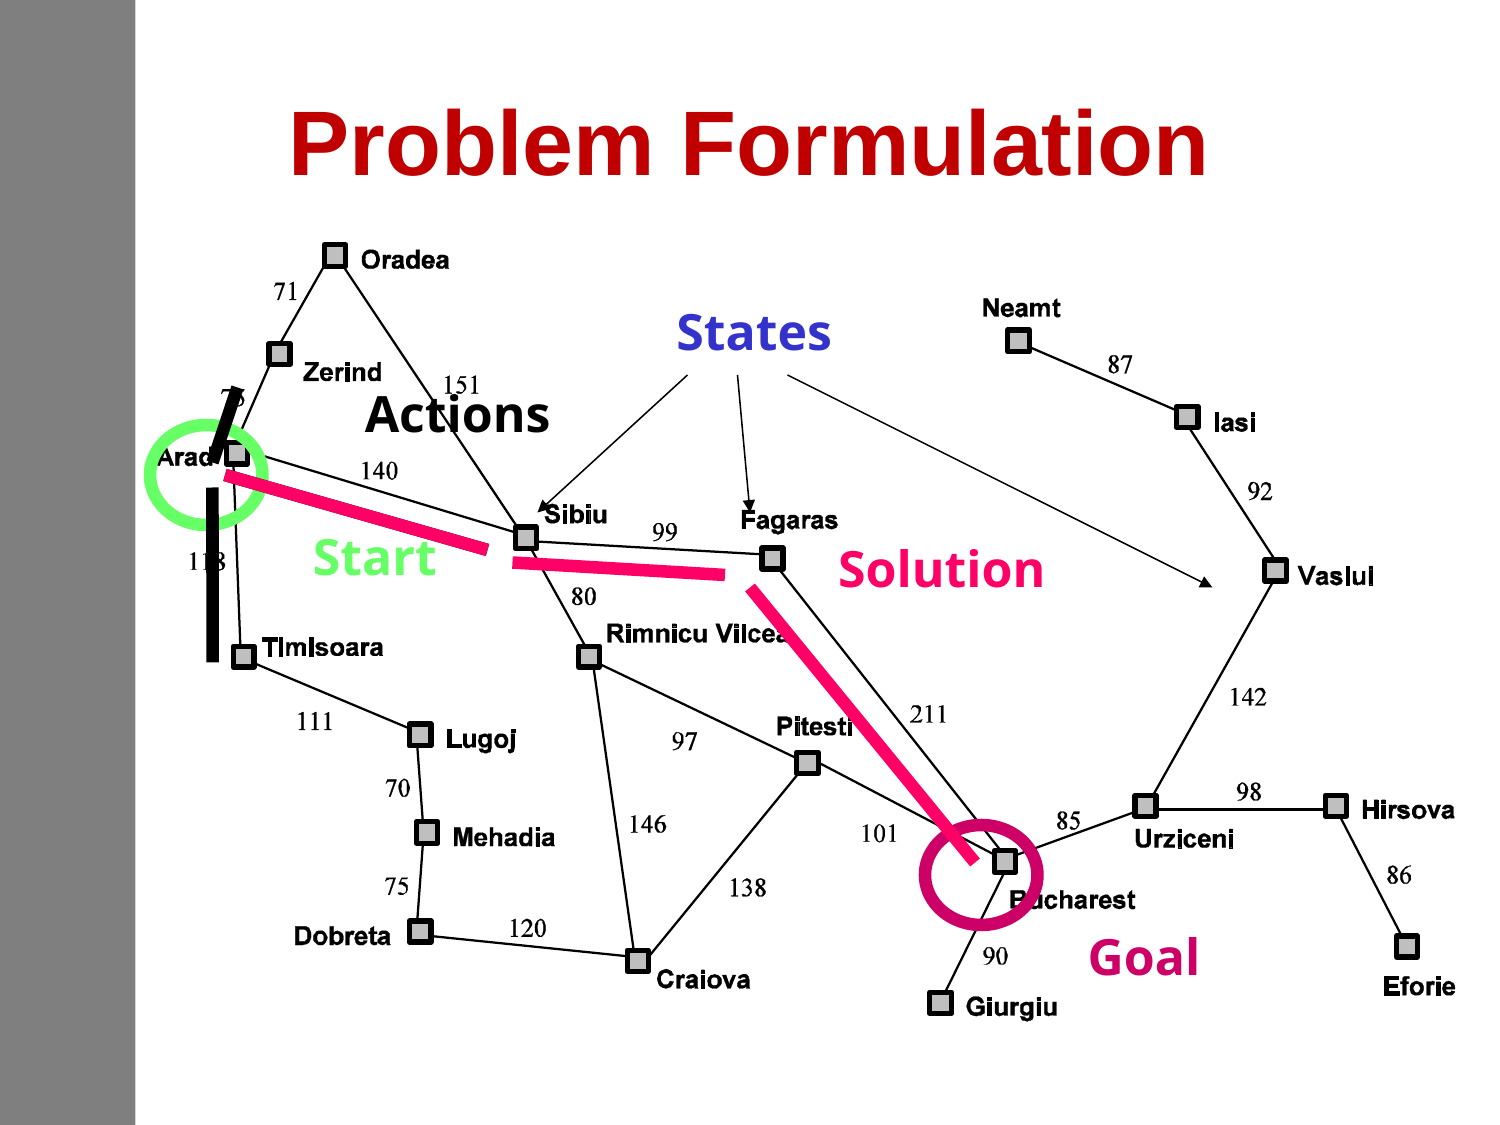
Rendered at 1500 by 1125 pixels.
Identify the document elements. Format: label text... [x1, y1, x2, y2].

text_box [212, 374, 566, 663]
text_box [537, 292, 1213, 588]
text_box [924, 824, 1217, 994]
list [149, 232, 1463, 1024]
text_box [224, 474, 1062, 863]
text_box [149, 424, 207, 594]
title Problem Formulation [75, 45, 1425, 233]
